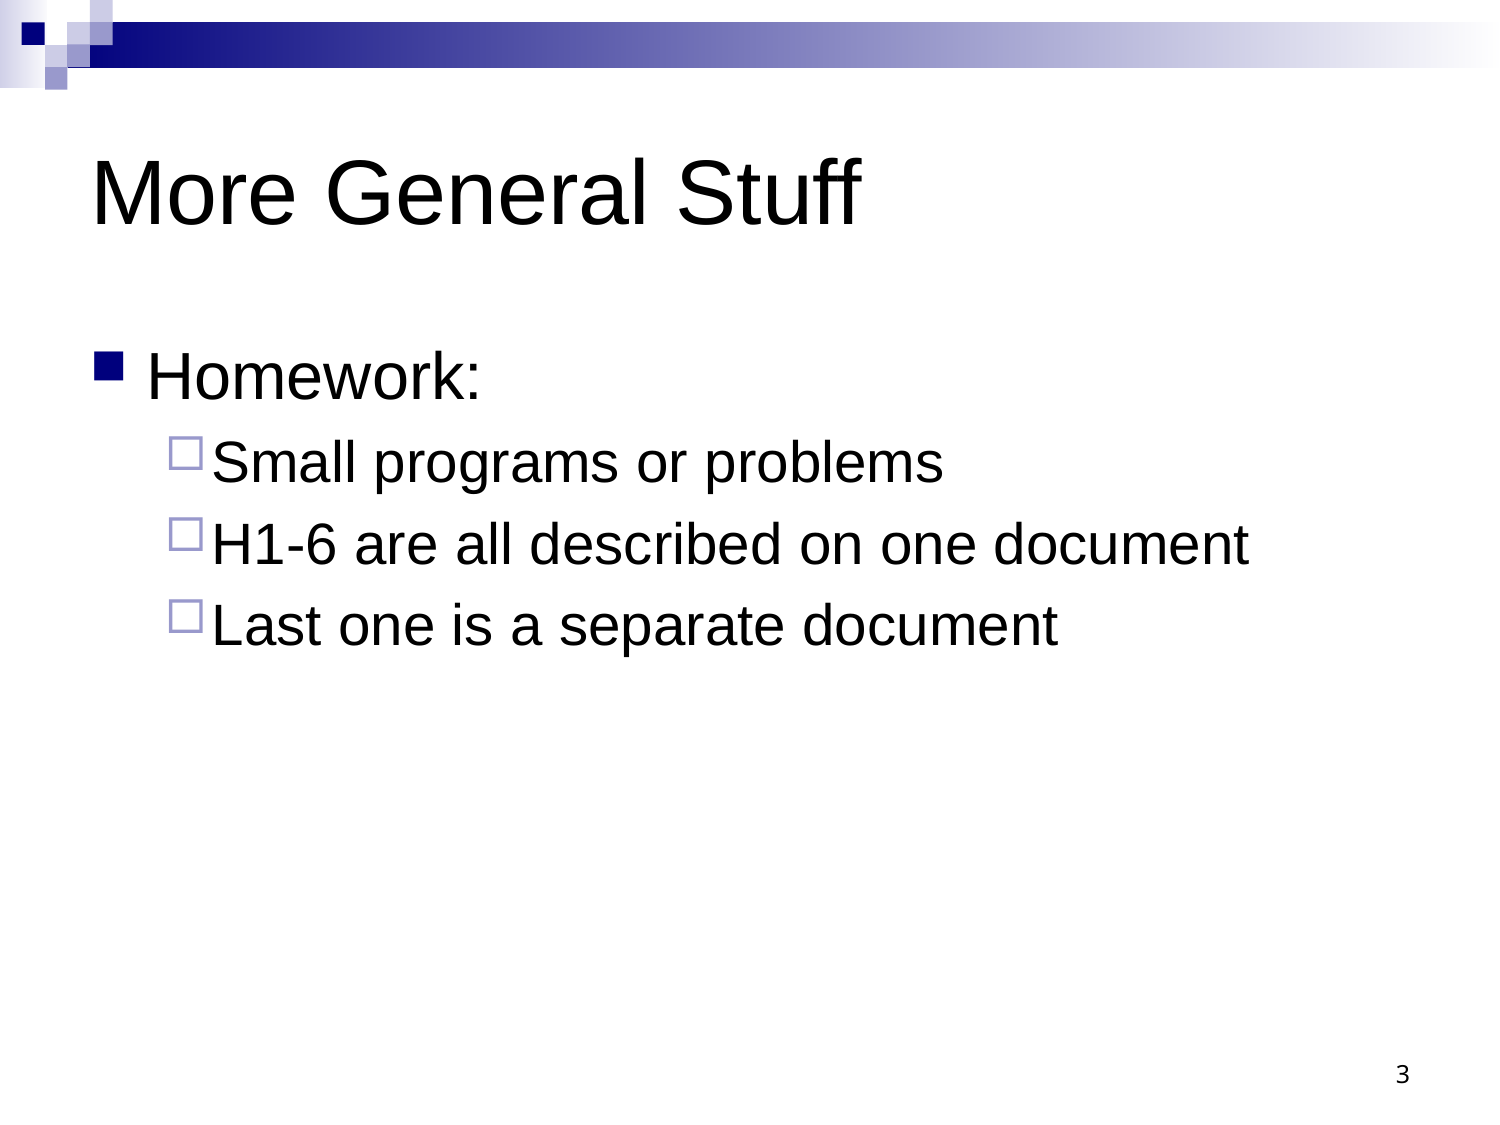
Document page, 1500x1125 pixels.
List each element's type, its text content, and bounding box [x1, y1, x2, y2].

title More General Stuff [75, 75, 1425, 300]
list Homework: Small programs or problems H1-6 are all described on one document Last one is a separate document [75, 324, 1425, 963]
slide_number 3 [1074, 1025, 1425, 1100]
